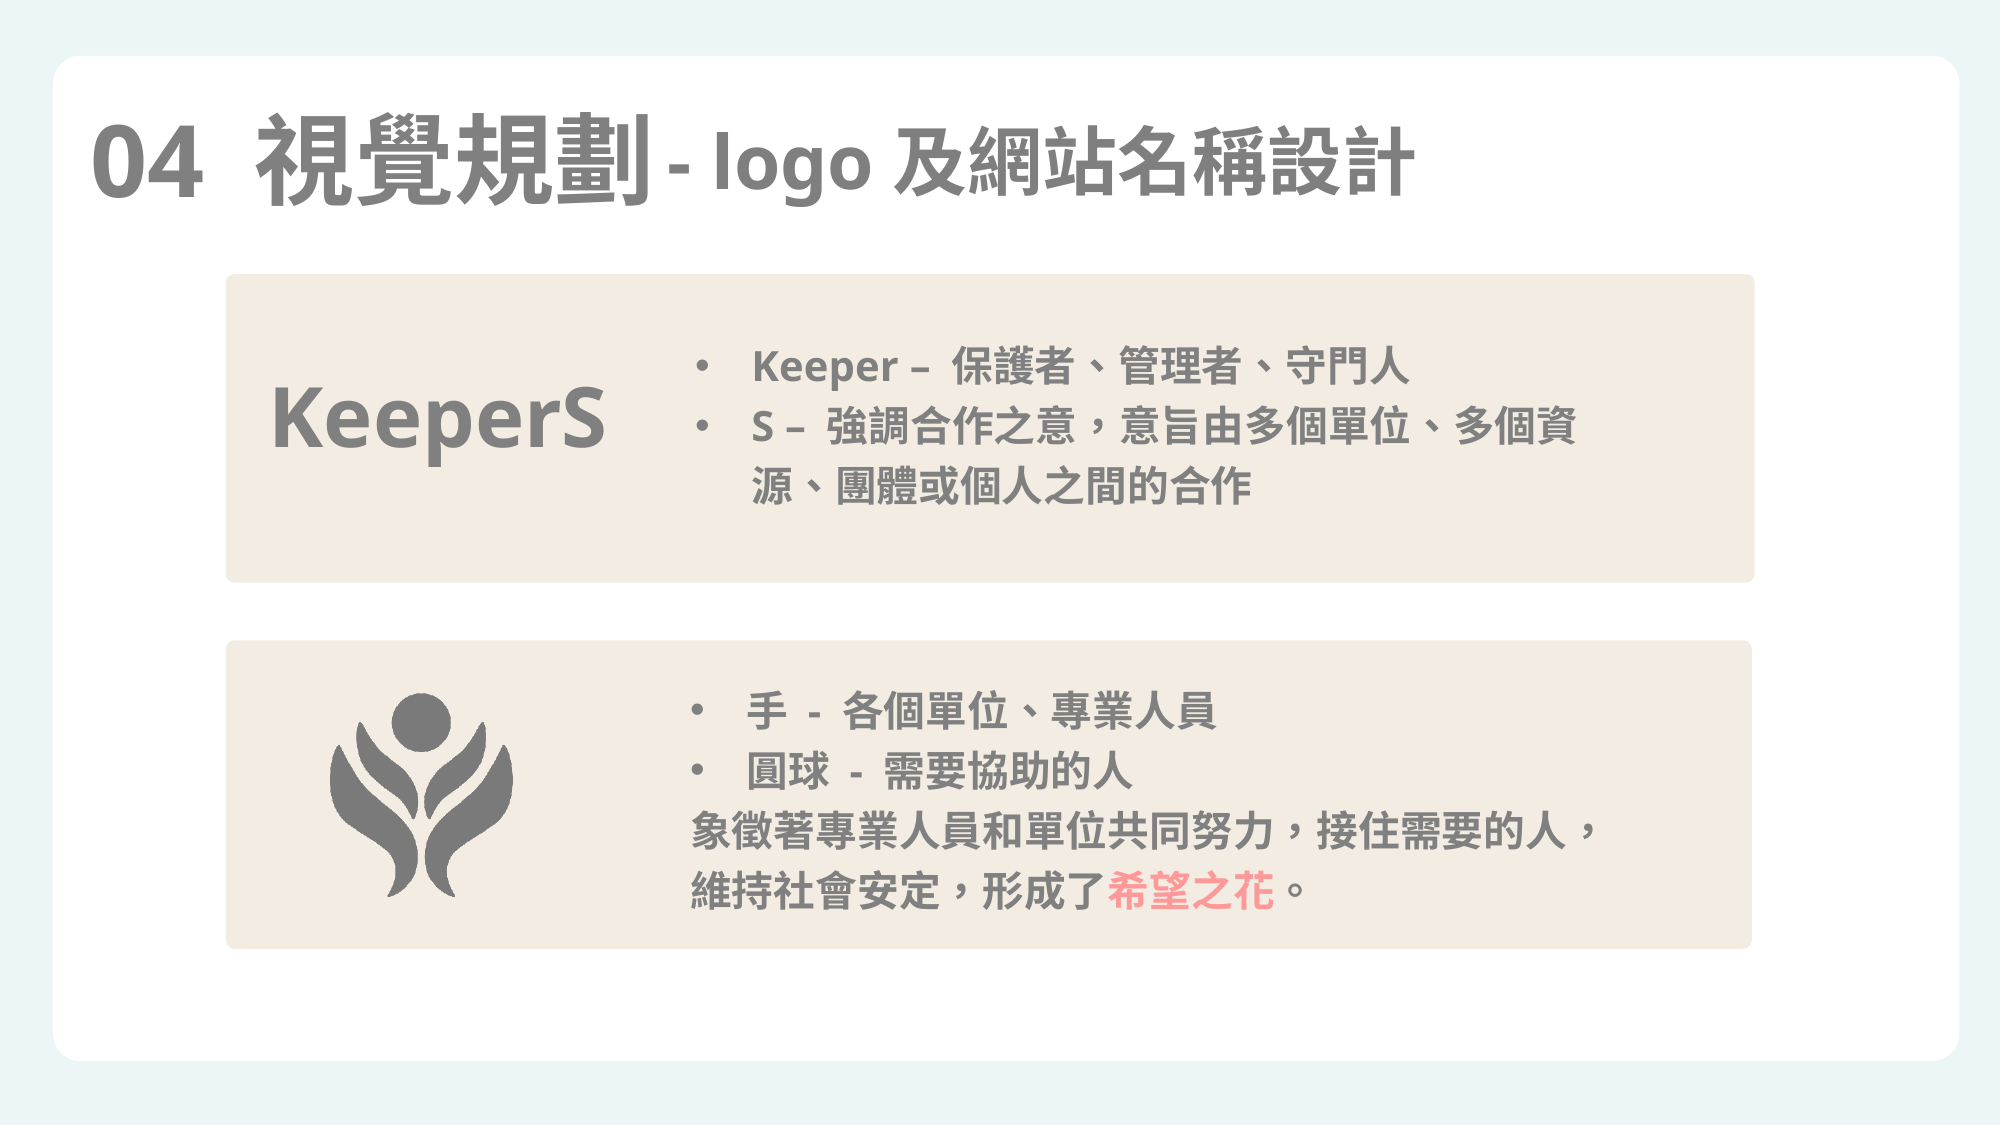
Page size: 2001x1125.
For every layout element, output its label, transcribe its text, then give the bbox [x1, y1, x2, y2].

text_box 04 視覺規劃 [74, 76, 757, 254]
text_box [52, 54, 1961, 1063]
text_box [225, 640, 1752, 949]
text_box - logo及網站名稱設計 [652, 107, 1433, 213]
text_box [757, 76, 1685, 254]
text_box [184, 274, 1755, 583]
